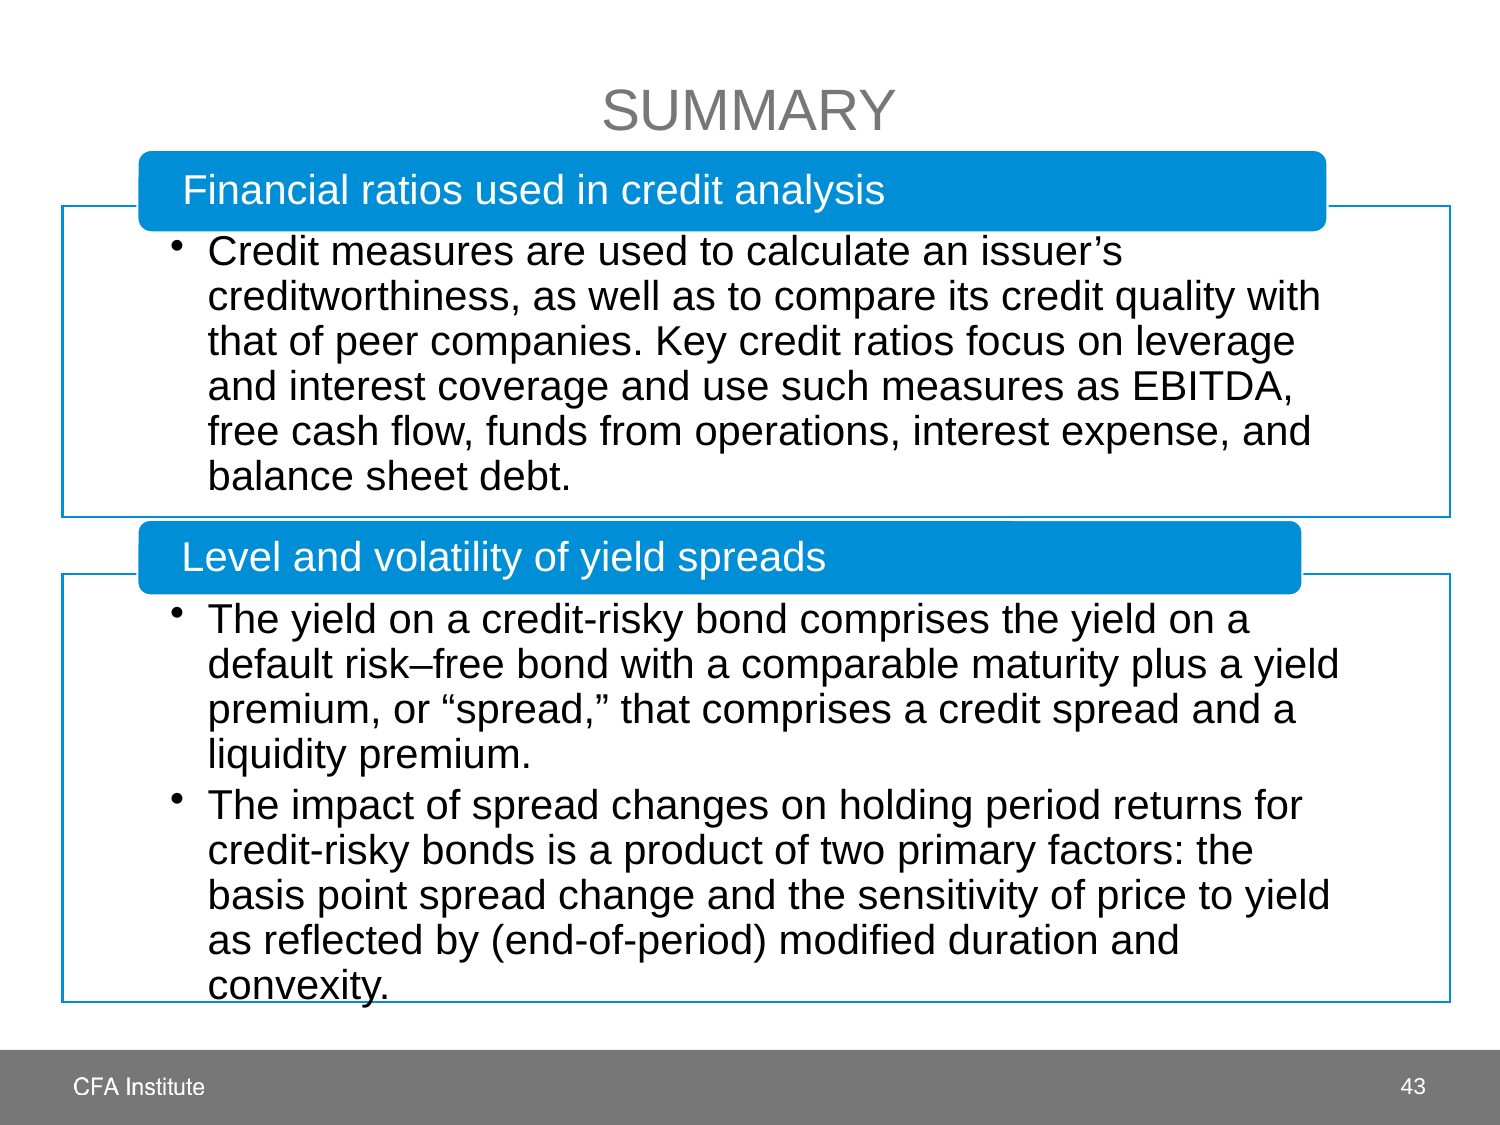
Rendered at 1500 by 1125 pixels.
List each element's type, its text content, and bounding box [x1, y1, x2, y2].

picture [74, 1077, 204, 1095]
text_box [61, 149, 1451, 1026]
slide_number 43 [1312, 1055, 1442, 1116]
title SUMMARY [62, 0, 1437, 149]
